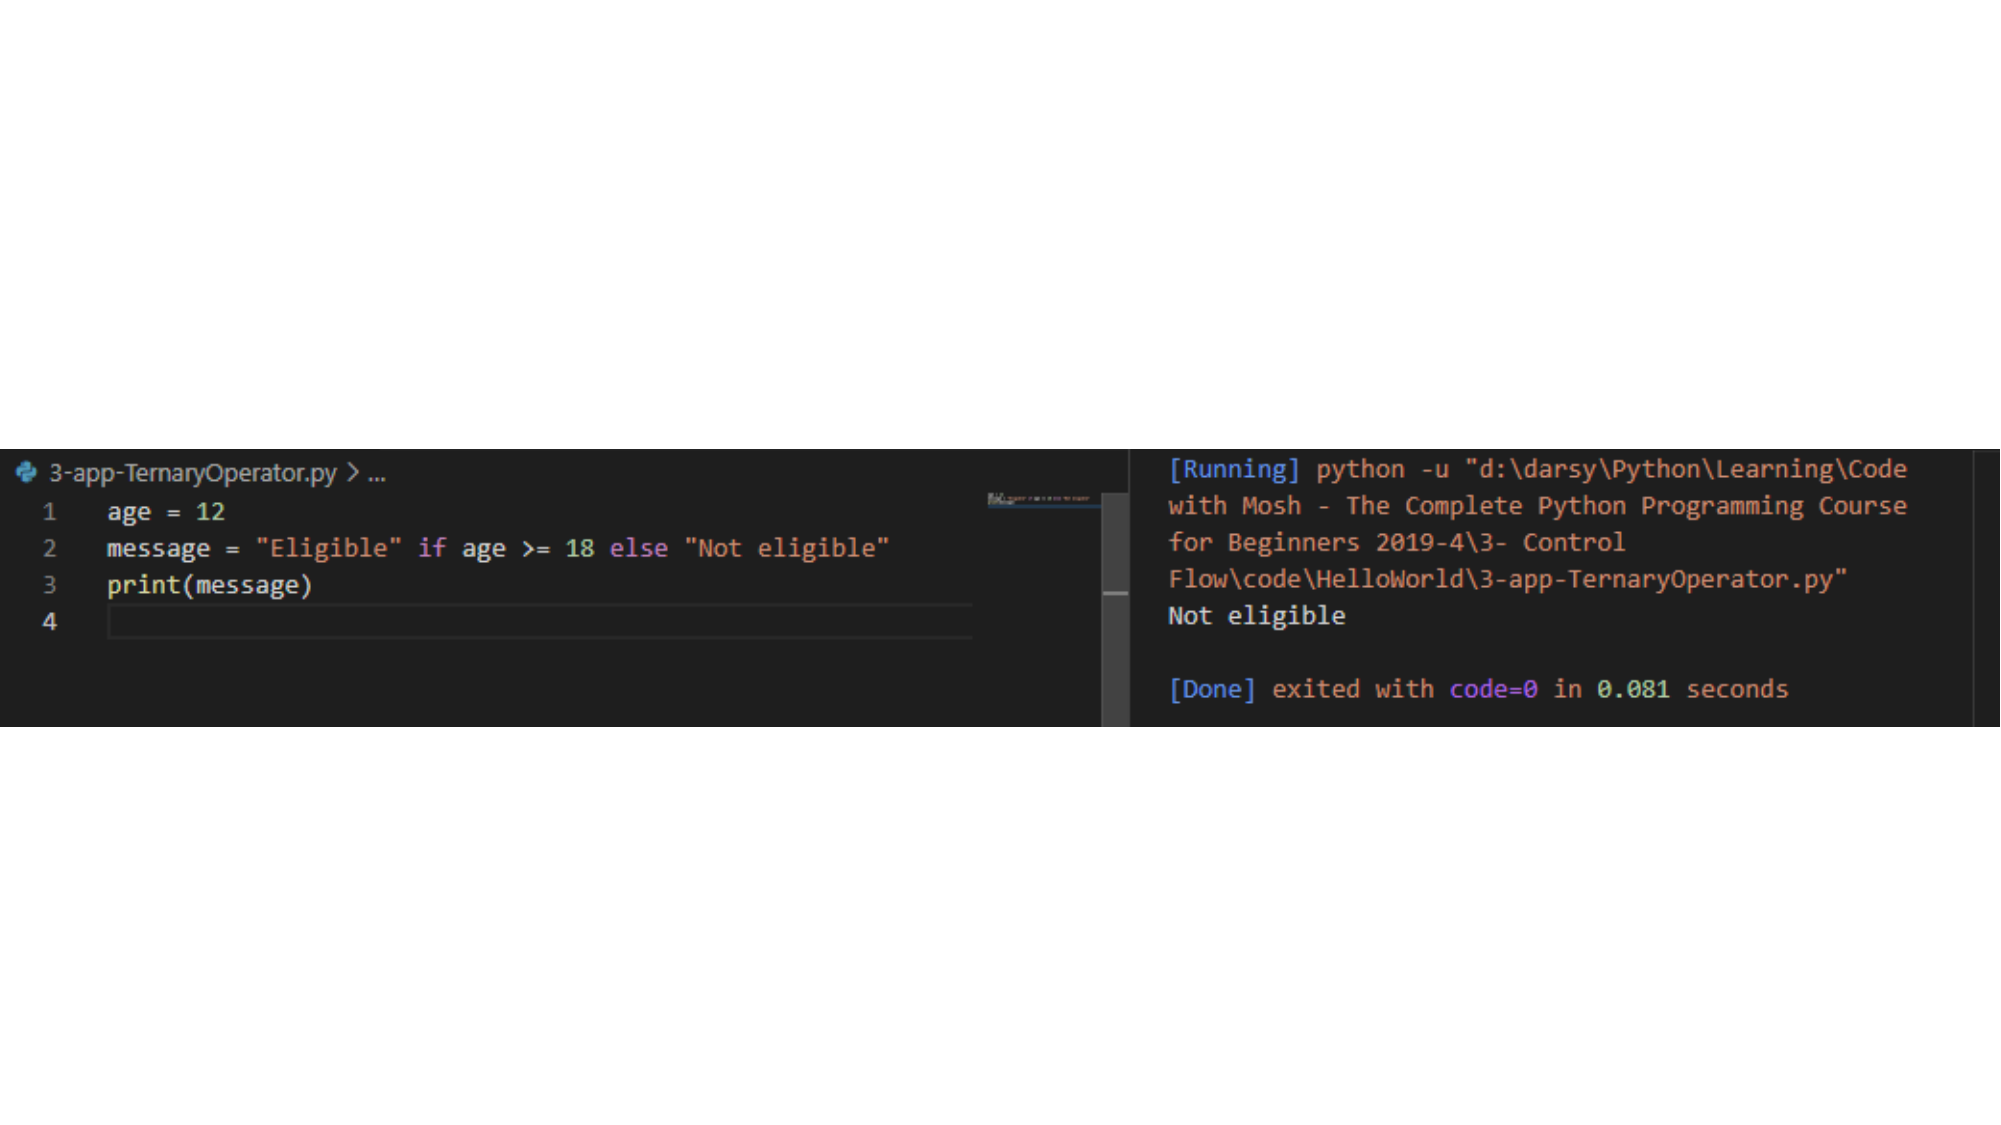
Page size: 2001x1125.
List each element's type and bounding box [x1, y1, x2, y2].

picture [0, 449, 2000, 727]
